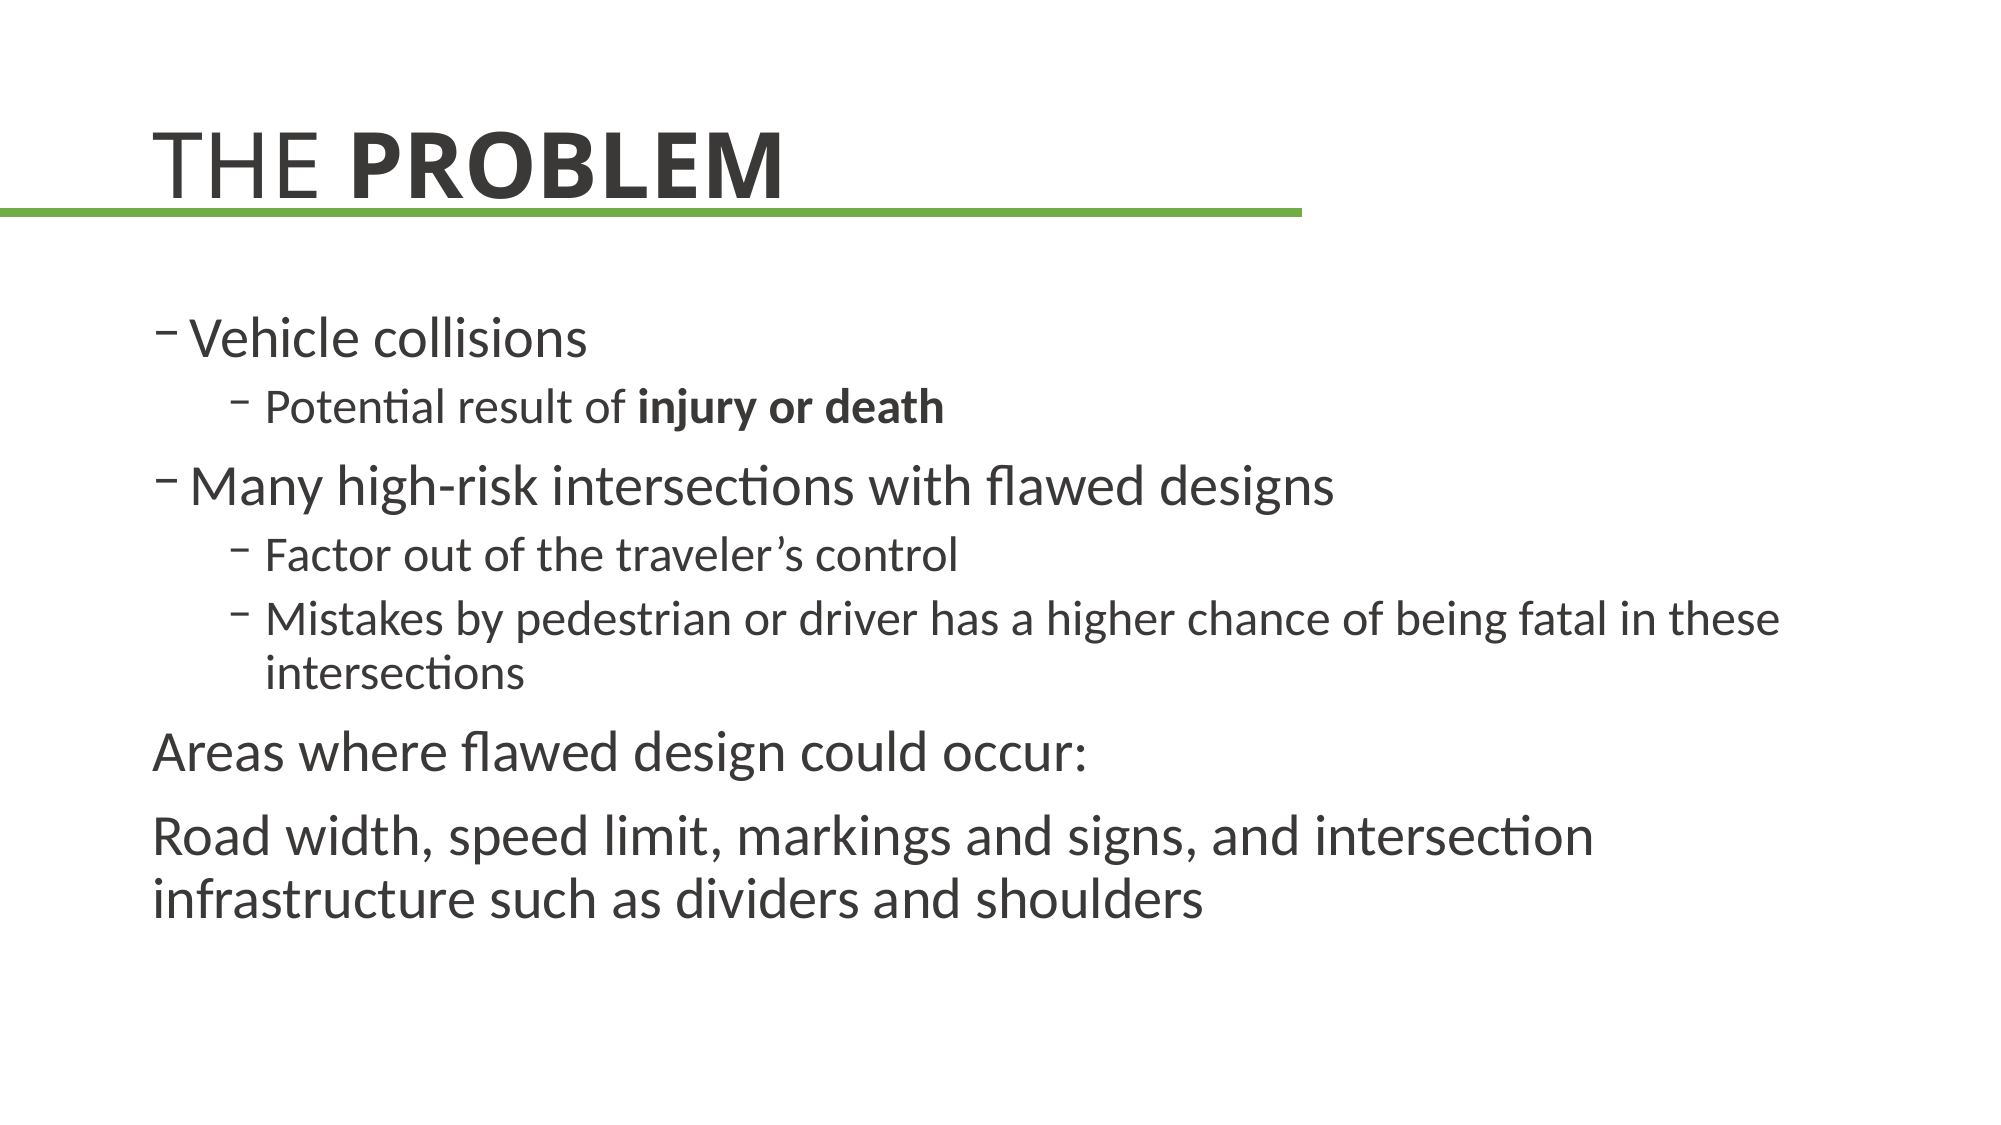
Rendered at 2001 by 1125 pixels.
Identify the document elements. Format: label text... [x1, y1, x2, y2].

title THE PROBLEM [137, 59, 1863, 278]
list Vehicle collisions Potential result of injury or death Many high-risk intersections with flawed designs Factor out of the traveler’s control Mistakes by pedestrian or driver has a higher chance of being fatal in these intersections Areas where flawed design could occur: Road width, speed limit, markings and signs, and intersection infrastructure such as dividers and shoulders [137, 299, 1863, 1014]
